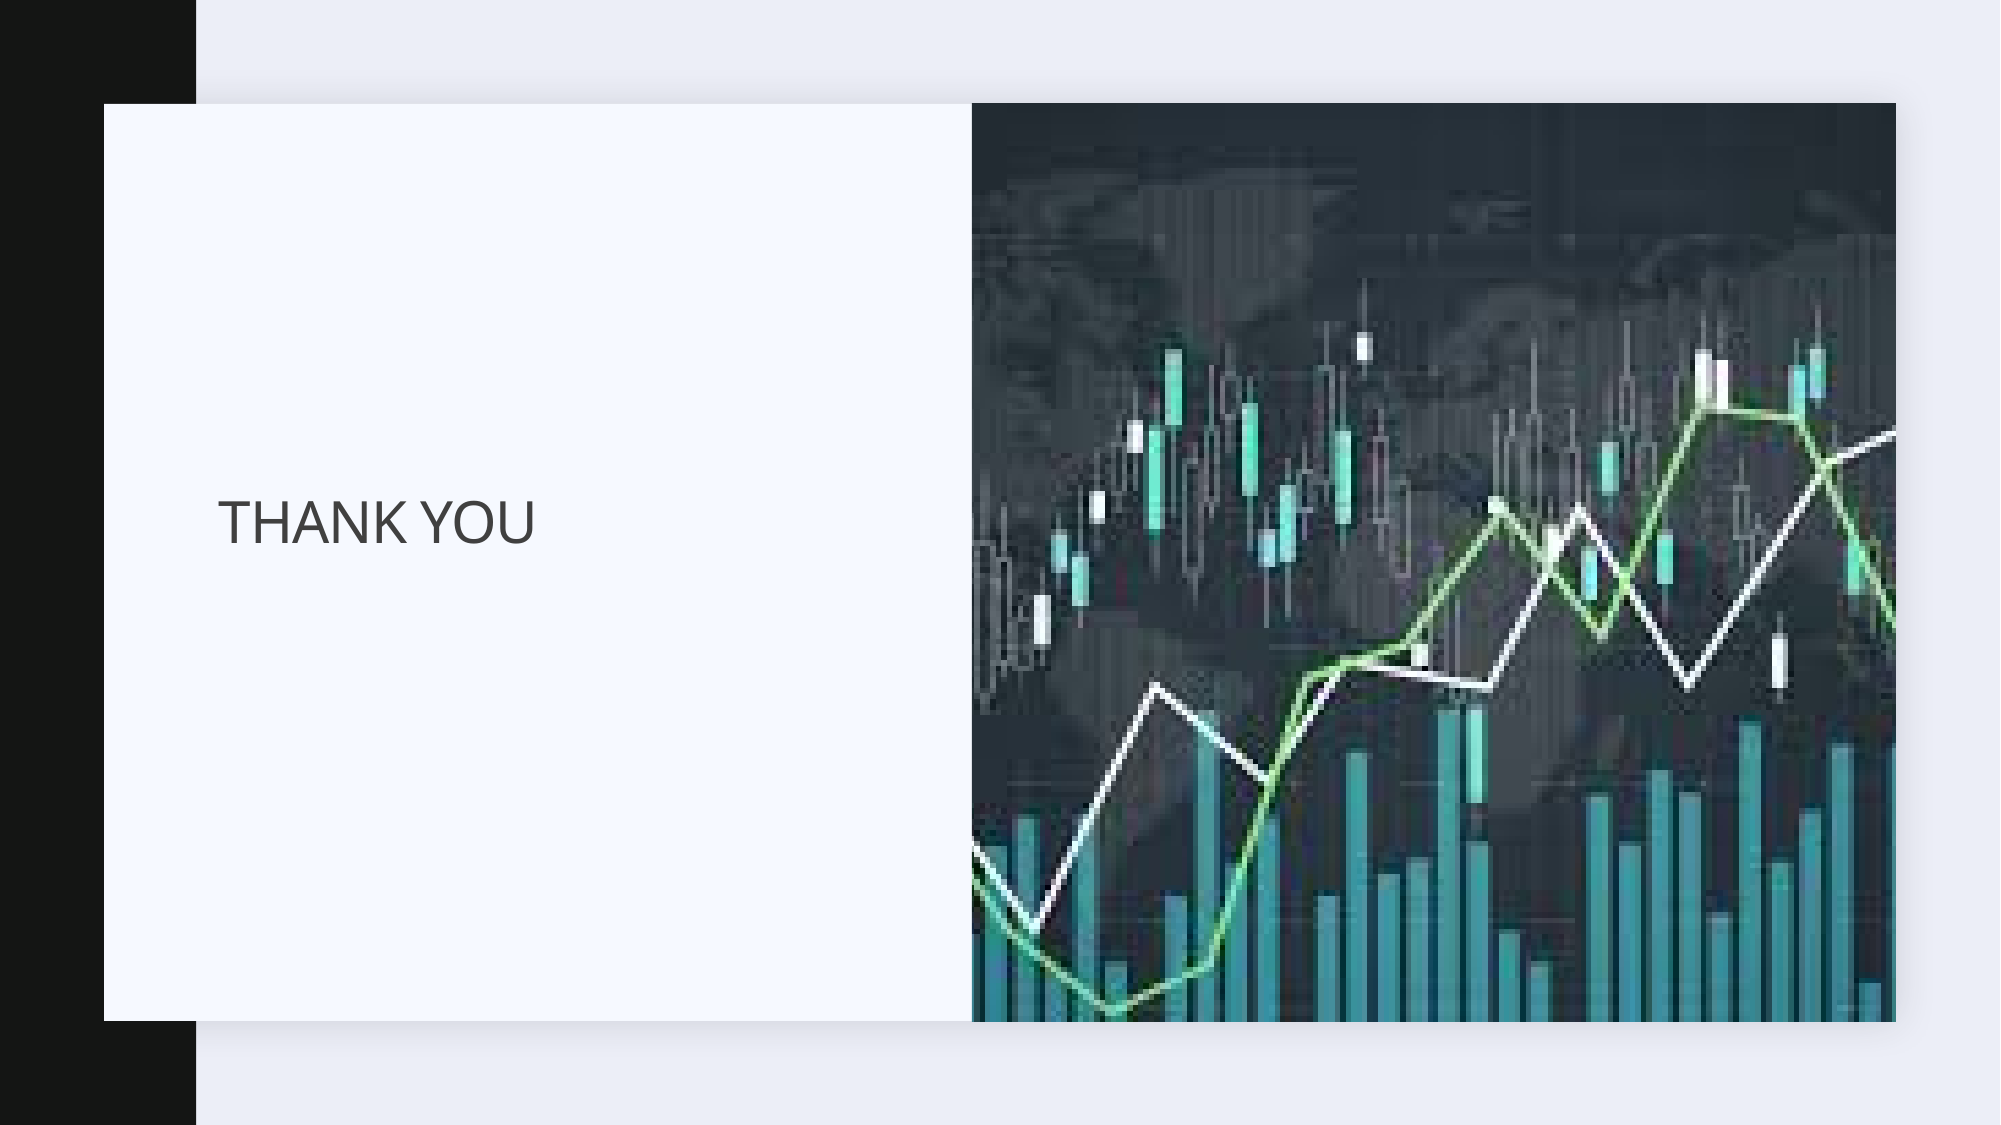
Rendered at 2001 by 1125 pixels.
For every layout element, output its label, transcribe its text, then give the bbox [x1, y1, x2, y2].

picture [971, 103, 1897, 1022]
title Thank you [203, 418, 886, 631]
